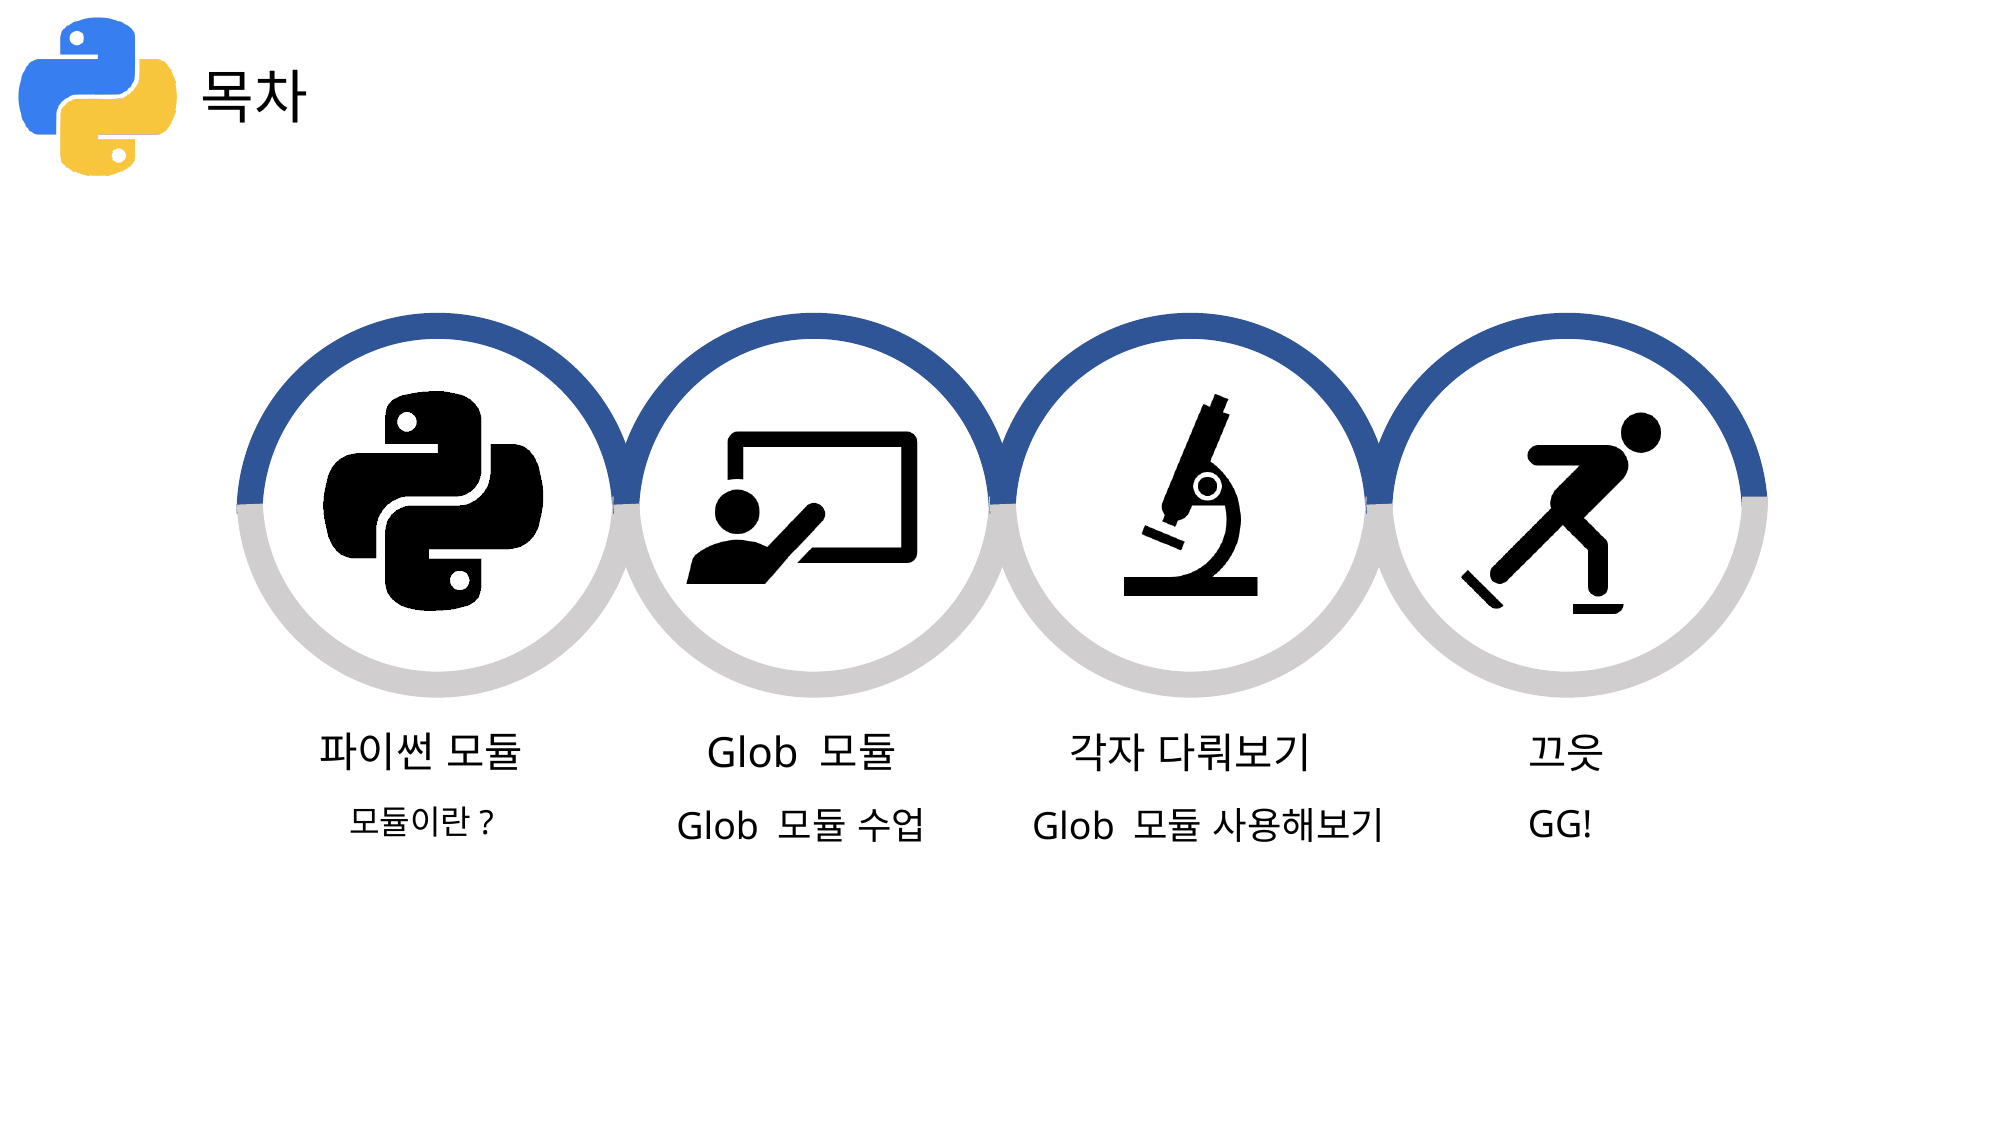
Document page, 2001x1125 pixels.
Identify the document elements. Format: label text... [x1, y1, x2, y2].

text_box [612, 495, 1002, 699]
text_box [988, 495, 1379, 699]
text_box Glob 모듈 사용해보기 [1017, 794, 1401, 855]
text_box 끄읏 [1513, 719, 1621, 785]
text_box 목차 [197, 53, 323, 138]
text_box [235, 311, 626, 505]
text_box 파이썬 모듈 [304, 718, 539, 784]
text_box Glob 모듈 [691, 718, 912, 784]
text_box [988, 311, 1379, 504]
picture [0, 0, 197, 197]
text_box GG! [1513, 792, 1608, 853]
picture [675, 381, 928, 634]
text_box [1365, 495, 1770, 699]
text_box [1365, 311, 1769, 503]
text_box 모듈이란? [334, 794, 509, 849]
picture [1076, 381, 1305, 610]
picture [323, 382, 552, 611]
text_box Glob 모듈 수업 [661, 794, 942, 855]
text_box 각자 다뤄보기 [1054, 719, 1327, 785]
text_box [235, 495, 626, 699]
text_box [612, 311, 1002, 503]
picture [1439, 392, 1681, 634]
